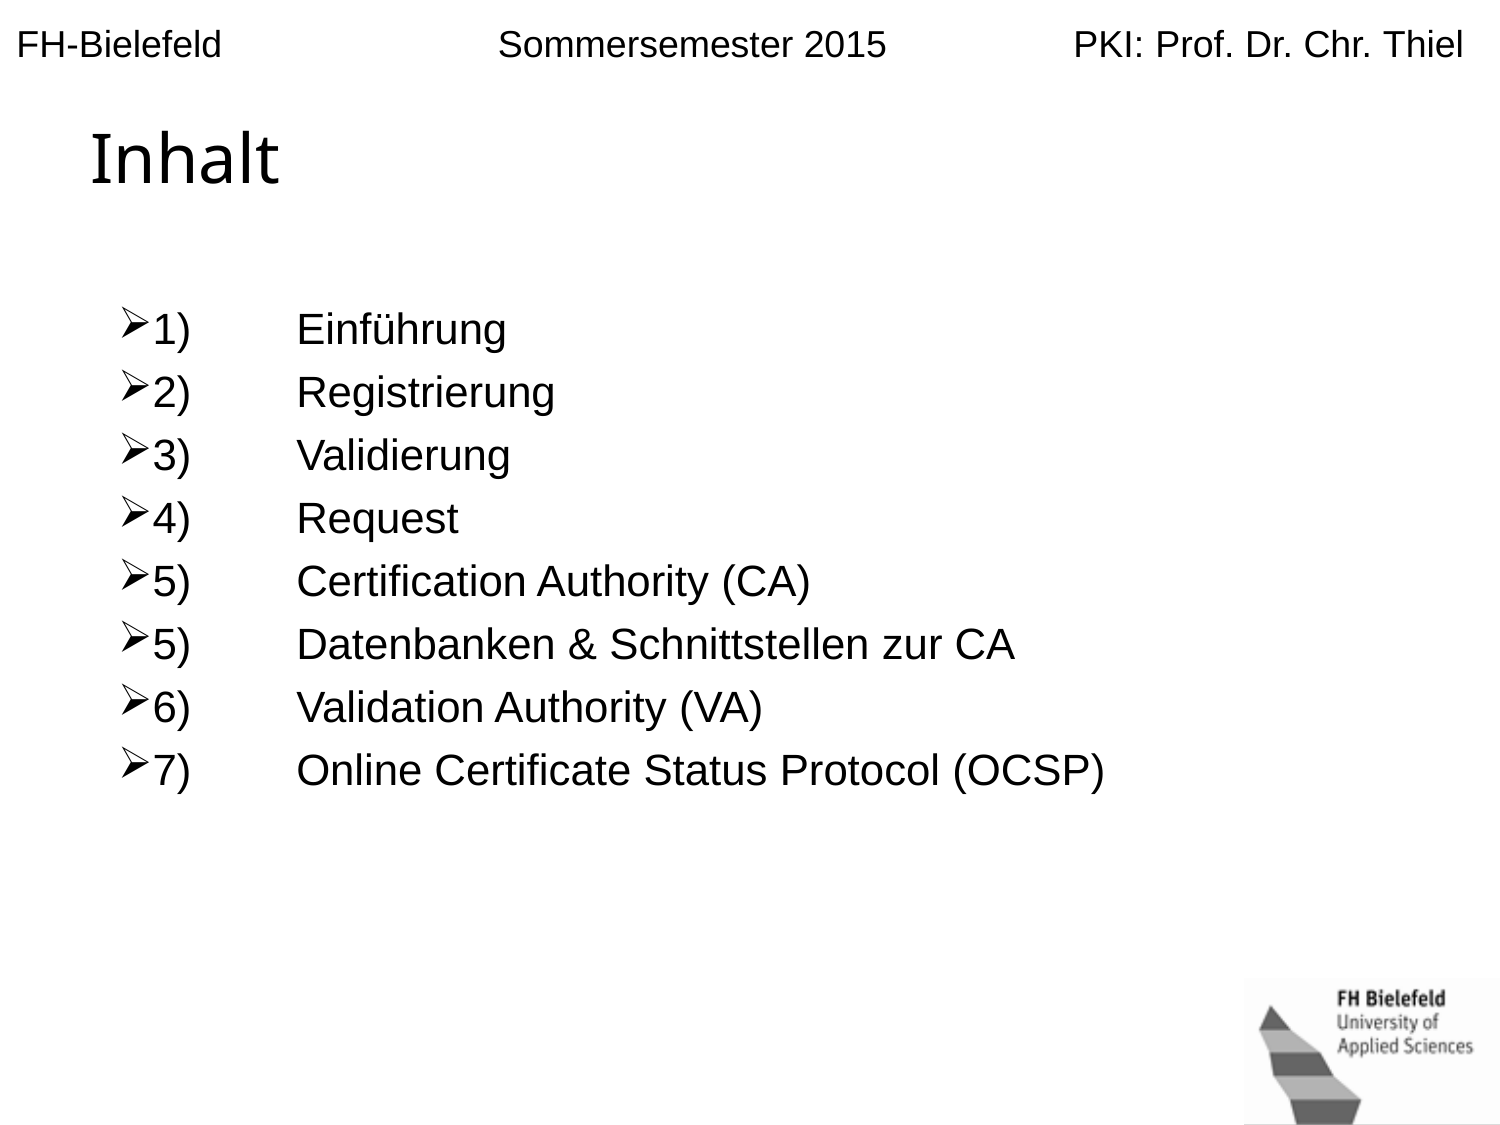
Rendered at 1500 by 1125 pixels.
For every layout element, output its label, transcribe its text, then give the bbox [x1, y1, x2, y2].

picture [1244, 978, 1500, 1125]
list 1) Einführung 2) Registrierung 3) Validierung 4) Request 5) Certification Authority (CA) 5) Datenbanken & Schnittstellen zur CA 6) Validation Authority (VA) 7) Online Certificate Status Protocol (OCSP) [103, 299, 1397, 1014]
text_box FH-Bielefeld Sommersemester 2015 PKI: Prof. Dr. Chr. Thiel [1, 12, 1500, 118]
title Inhalt [75, 118, 1426, 256]
